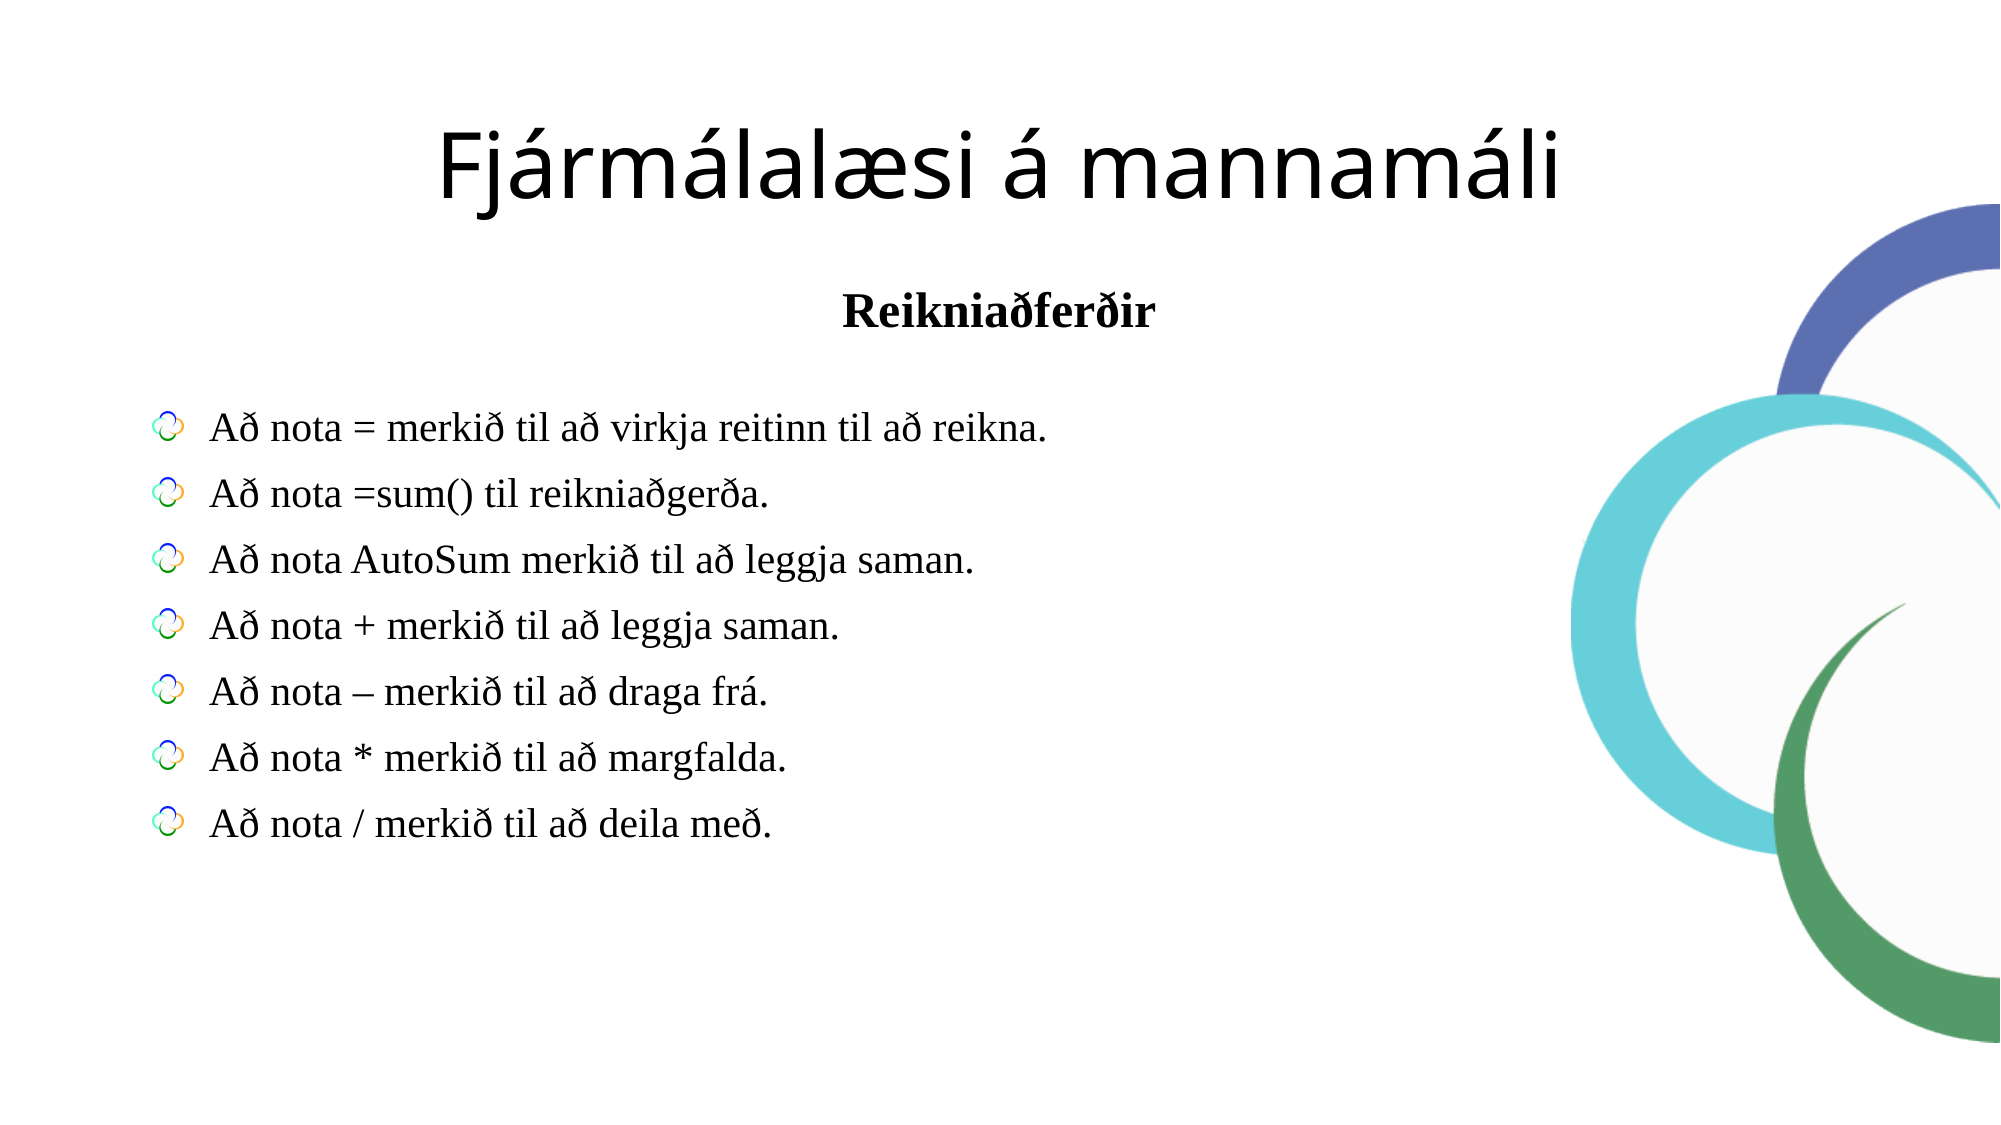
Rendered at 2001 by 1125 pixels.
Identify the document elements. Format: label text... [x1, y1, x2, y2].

picture [152, 543, 182, 573]
list Að nota = merkið til að virkja reitinn til að reikna. Að nota =sum() til reikniaðgerða. Að nota AutoSum merkið til að leggja saman. Að nota + merkið til að leggja saman. Að nota – merkið til að draga frá. Að nota * merkið til að margfalda. Að nota / merkið til að deila með. [137, 399, 1572, 1043]
picture [152, 806, 182, 836]
picture [152, 740, 182, 770]
picture [152, 411, 182, 441]
picture [152, 477, 182, 507]
picture [152, 674, 182, 704]
title Fjármálalæsi á mannamáli [137, 59, 1863, 277]
list Reikniaðferðir [137, 277, 1863, 399]
picture [1572, 204, 2000, 1043]
picture [152, 608, 182, 639]
